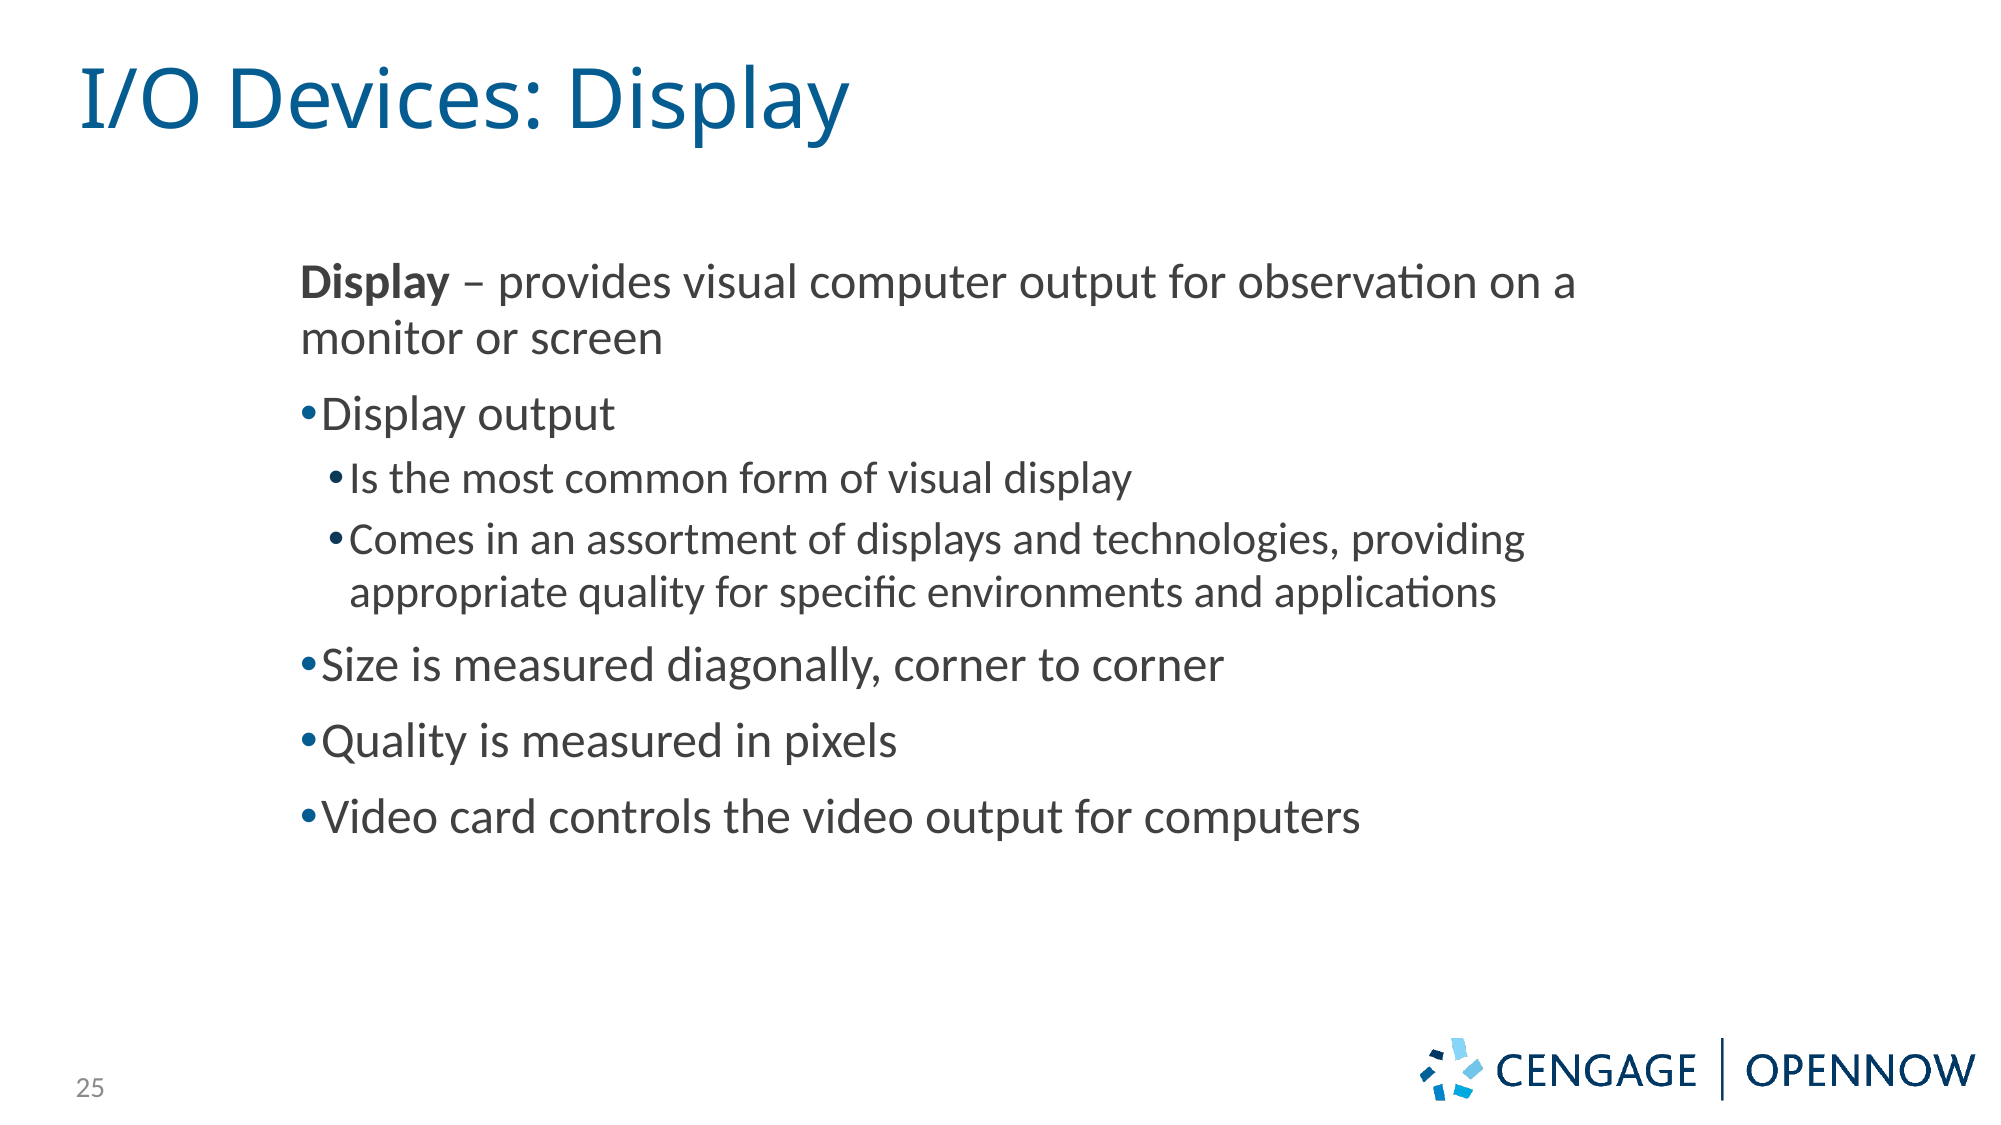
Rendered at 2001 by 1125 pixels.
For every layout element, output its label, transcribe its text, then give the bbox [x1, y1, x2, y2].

list Display – provides visual computer output for observation on a monitor or screen Display output Is the most common form of visual display Comes in an assortment of displays and technologies, providing appropriate quality for specific environments and applications Size is measured diagonally, corner to corner Quality is measured in pixels Video card controls the video output for computers [300, 252, 1680, 853]
title I/O Devices: Display [79, 59, 1921, 147]
picture [1395, 1013, 2000, 1125]
